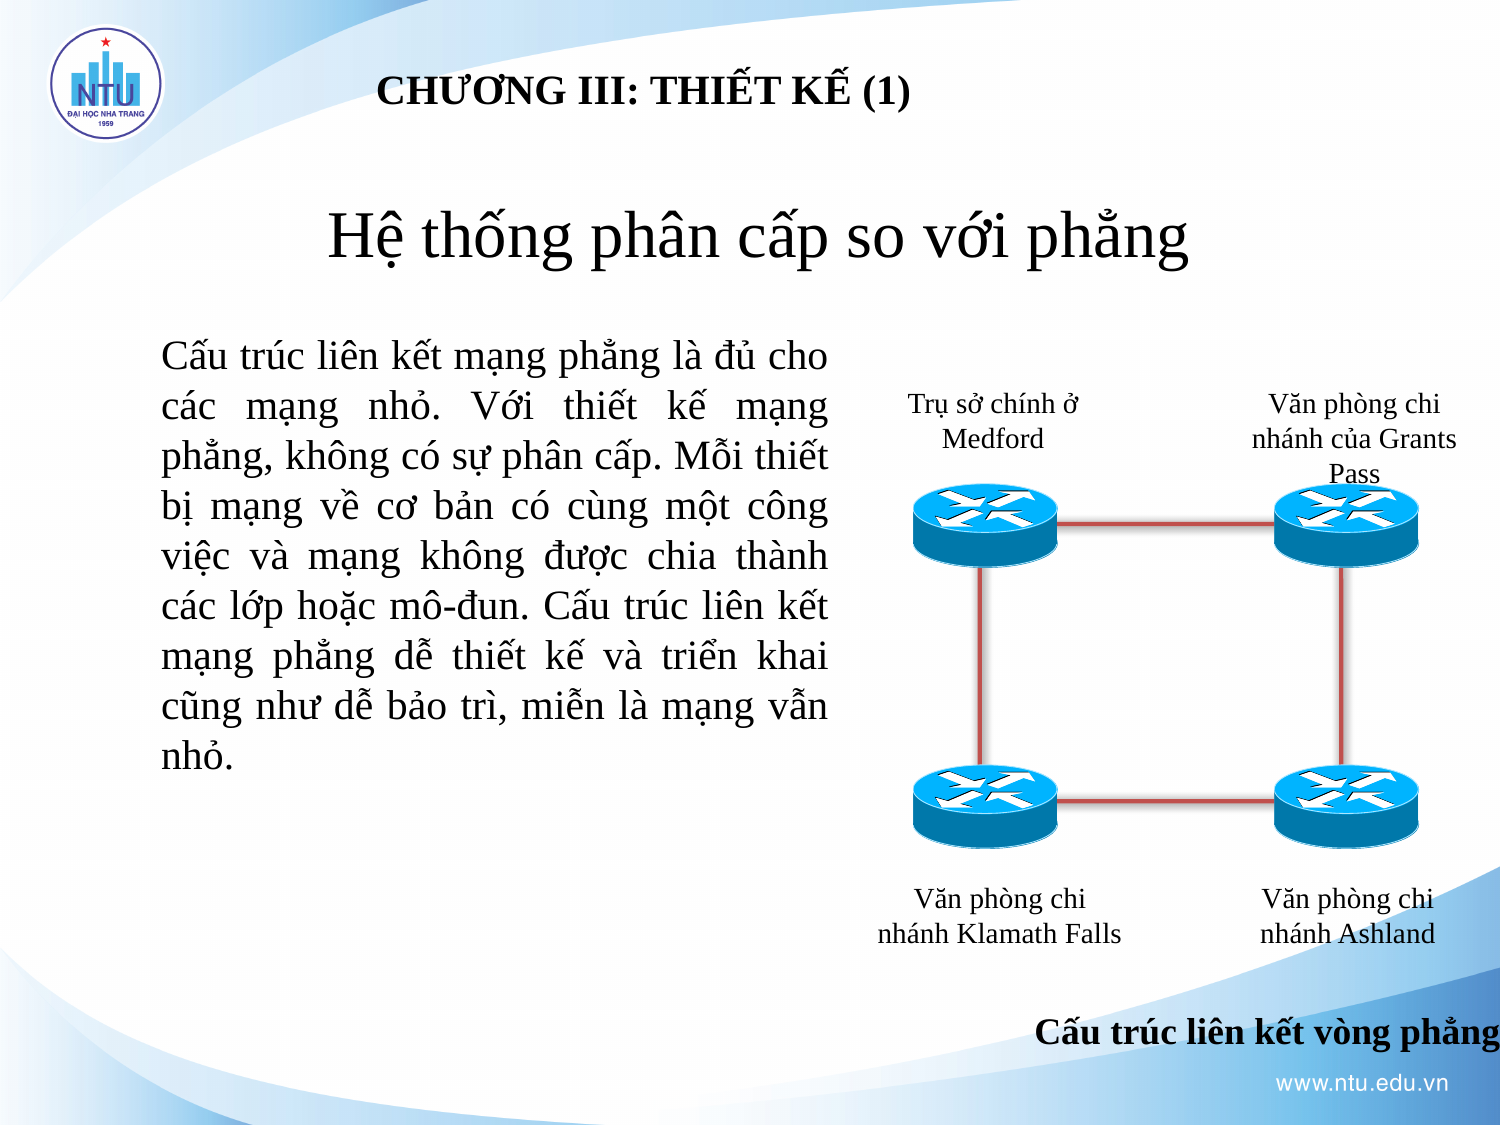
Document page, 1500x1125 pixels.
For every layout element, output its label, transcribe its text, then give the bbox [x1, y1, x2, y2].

text_box Cấu trúc liên kết mạng phẳng là đủ cho các mạng nhỏ. Với thiết kế mạng phẳng, không có sự phân cấp. Mỗi thiết bị mạng về cơ bản có cùng một công việc và mạng không được chia thành các lớp hoặc mô-đun. Cấu trúc liên kết mạng phẳng dễ thiết kế và triển khai cũng như dễ bảo trì, miễn là mạng vẫn nhỏ. [146, 320, 845, 886]
text_box Cấu trúc liên kết vòng phẳng [1019, 999, 1500, 1060]
picture [0, 0, 1500, 1125]
text_box CHƯƠNG III: THIẾT KẾ (1) [187, 37, 1100, 138]
text_box Hệ thống phân cấp so với phẳng [153, 147, 1366, 316]
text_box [859, 376, 1476, 1013]
